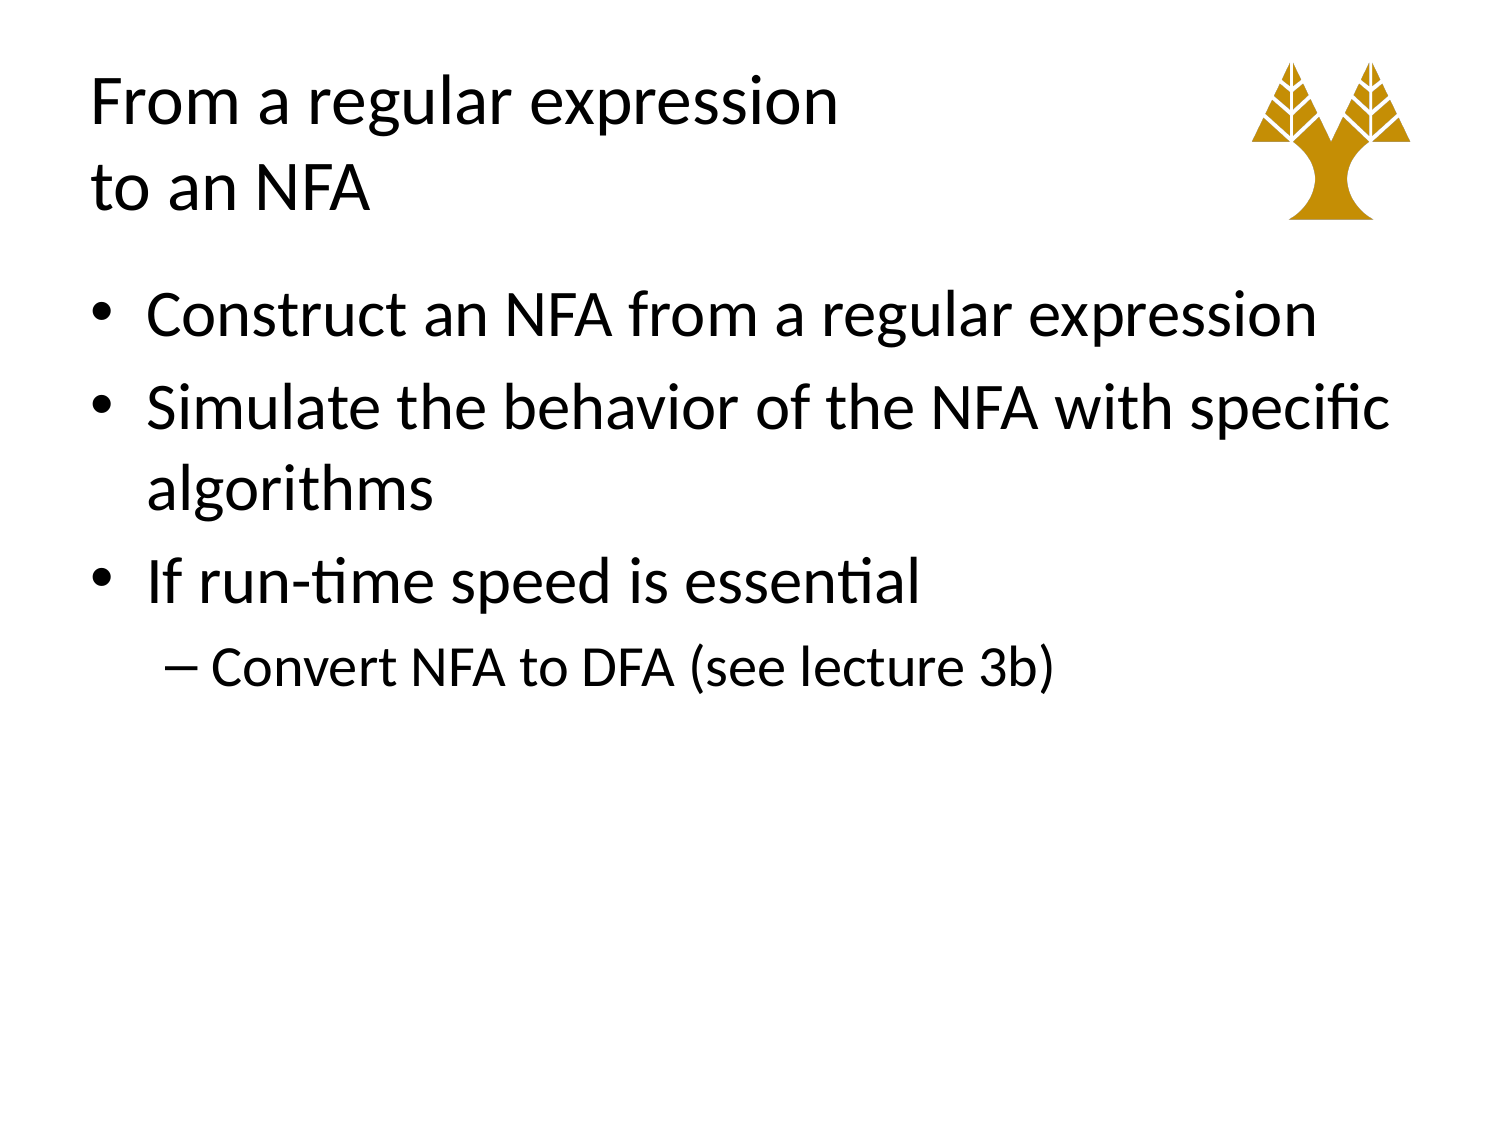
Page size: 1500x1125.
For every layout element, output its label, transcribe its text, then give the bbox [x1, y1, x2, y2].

title From a regular expression to an NFA [75, 45, 1425, 233]
list Construct an NFA from a regular expression Simulate the behavior of the NFA with specific algorithms If run-time speed is essential Convert NFA to DFA (see lecture 3b) [75, 262, 1425, 1005]
